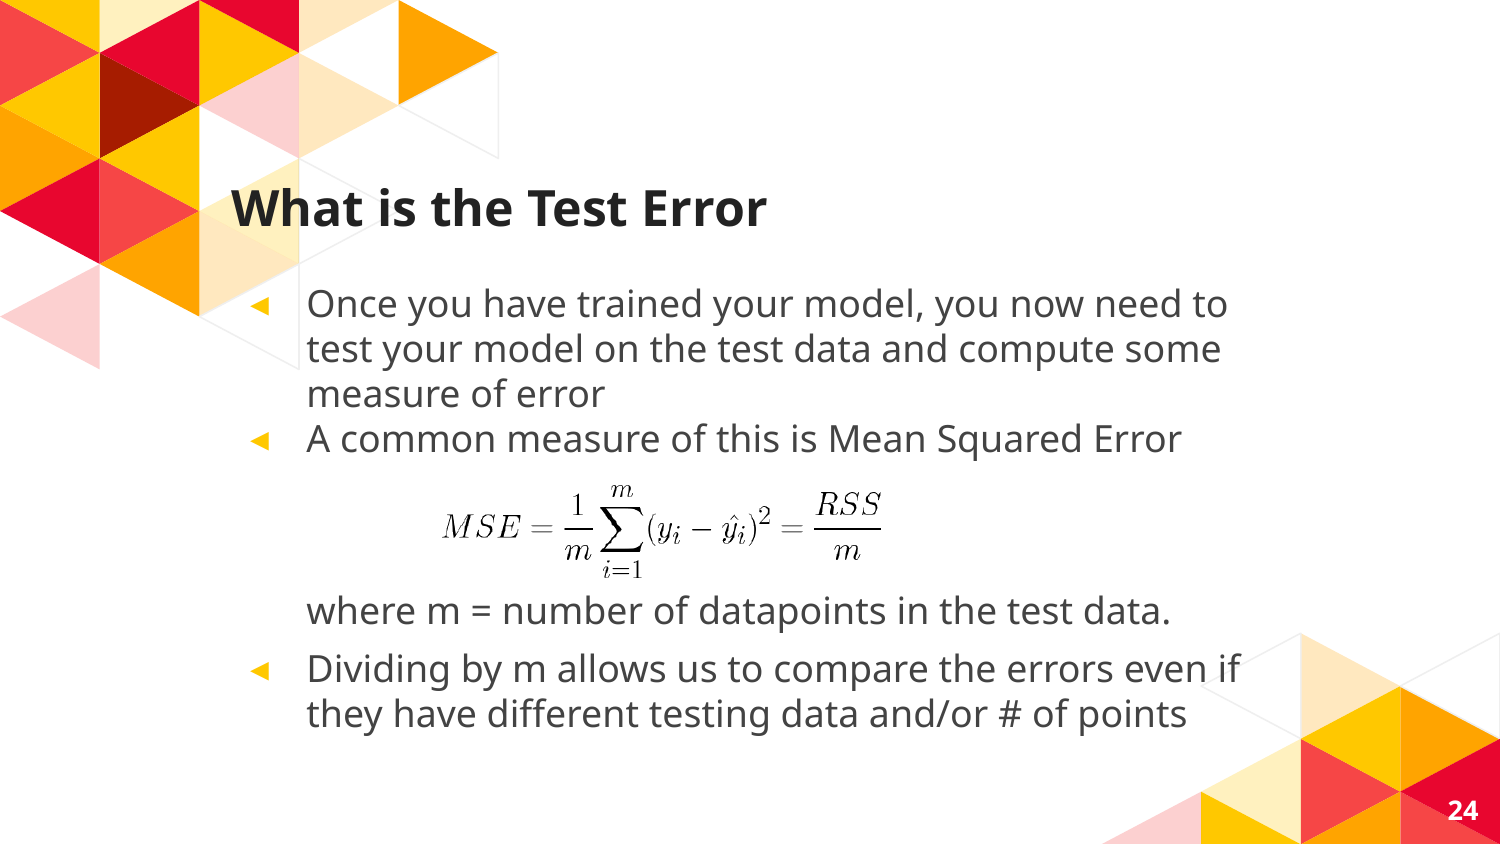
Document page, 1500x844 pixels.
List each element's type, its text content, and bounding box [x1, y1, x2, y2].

list Once you have trained your model, you now need to test your model on the test data and compute some measure of error A common measure of this is Mean Squared Error where m = number of datapoints in the test data. Dividing by m allows us to compare the errors even if they have different testing data and/or # of points [216, 264, 1276, 741]
title What is the Test Error [216, 142, 1276, 252]
slide_number 24 [1403, 779, 1494, 844]
picture [441, 484, 881, 579]
